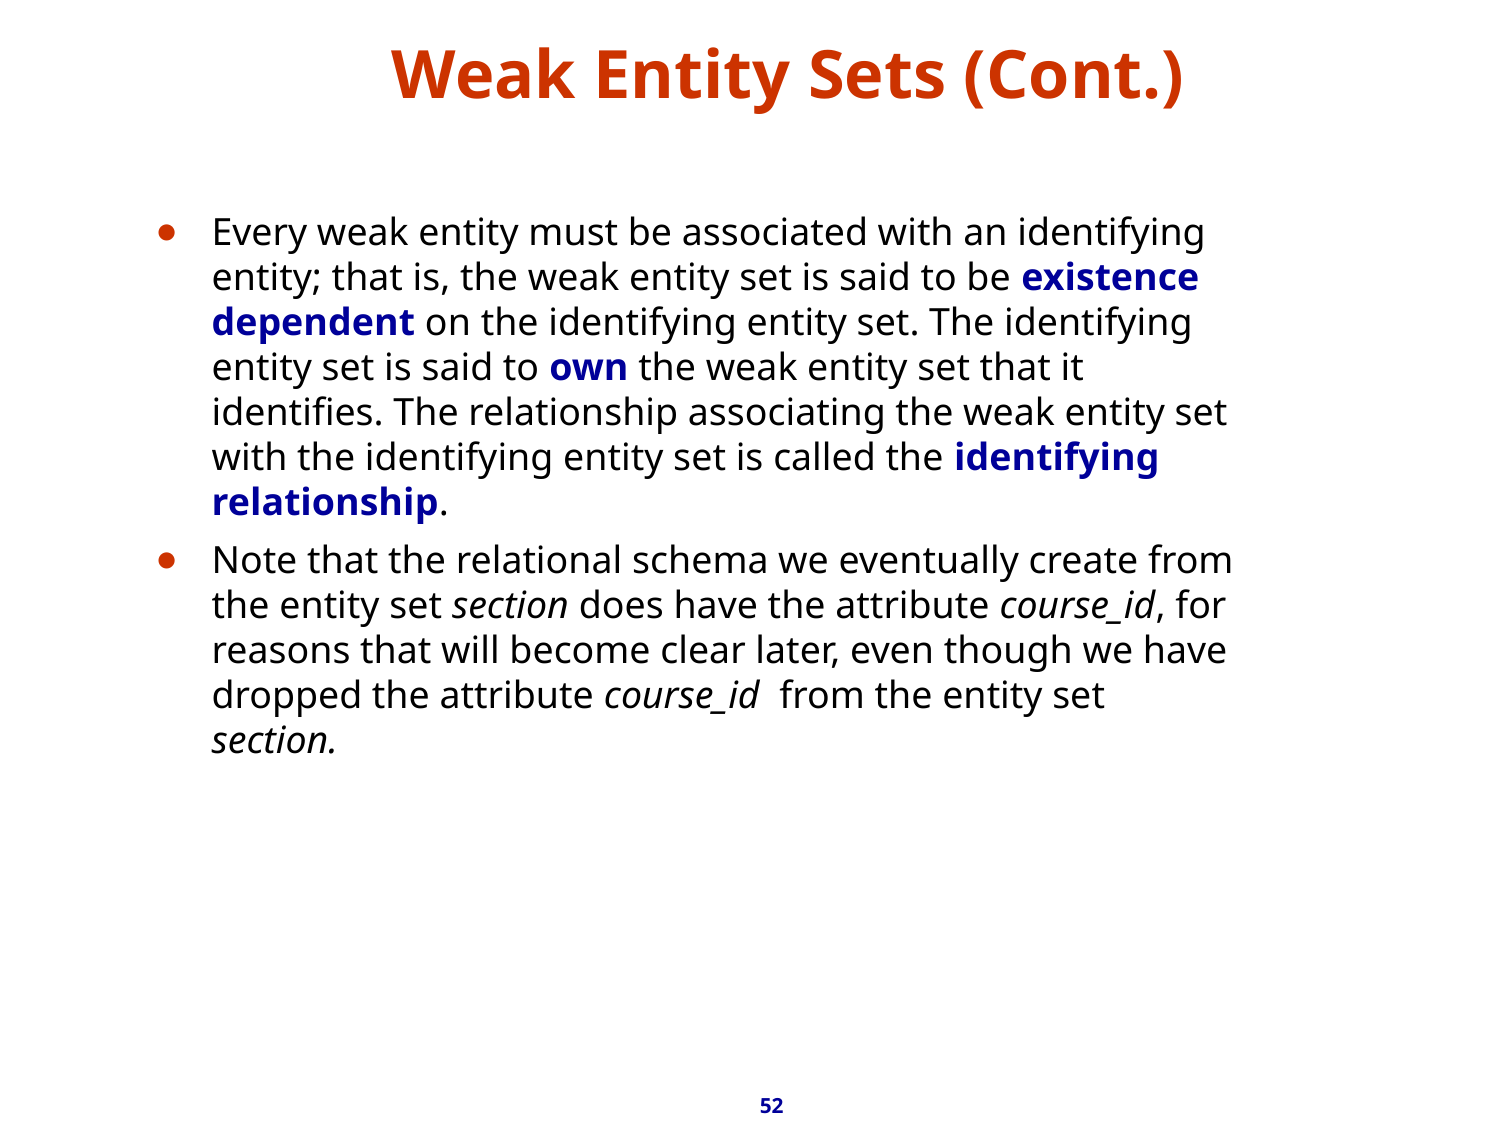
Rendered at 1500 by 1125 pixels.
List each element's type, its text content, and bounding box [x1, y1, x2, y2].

list Every weak entity must be associated with an identifying entity; that is, the weak entity set is said to be existence dependent on the identifying entity set. The identifying entity set is said to own the weak entity set that it identifies. The relationship associating the weak entity set with the identifying entity set is called the identifying relationship. Note that the relational schema we eventually create from the entity set section does have the attribute course_id, for reasons that will become clear later, even though we have dropped the attribute course_id from the entity set section. [140, 200, 1253, 1001]
title Weak Entity Sets (Cont.) [126, 19, 1451, 120]
